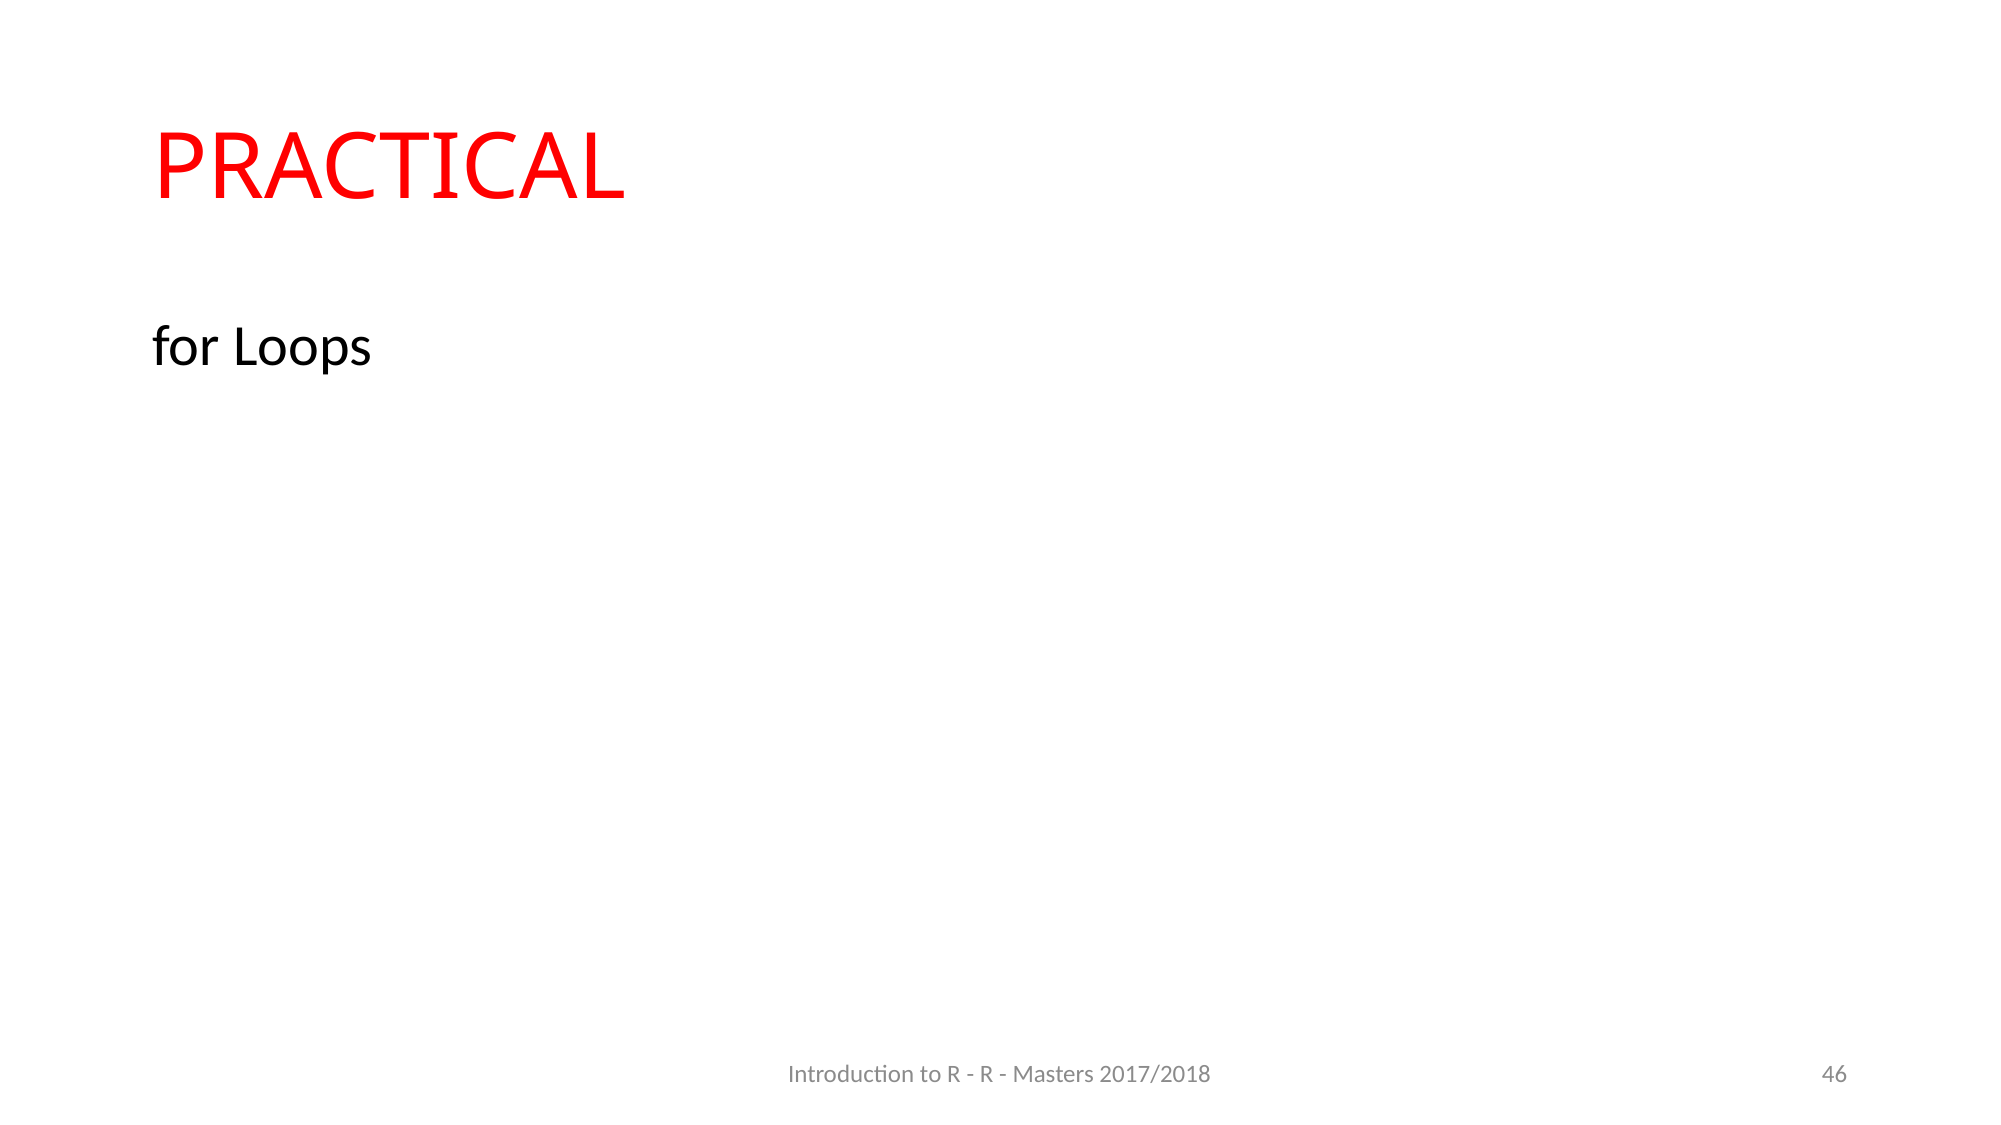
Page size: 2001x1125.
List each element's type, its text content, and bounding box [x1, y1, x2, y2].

footer Introduction to R - R - Masters 2017/2018 [662, 1042, 1338, 1103]
title PRACTICAL [137, 59, 1863, 278]
slide_number 46 [1412, 1042, 1863, 1103]
list for Loops [137, 299, 1863, 1014]
